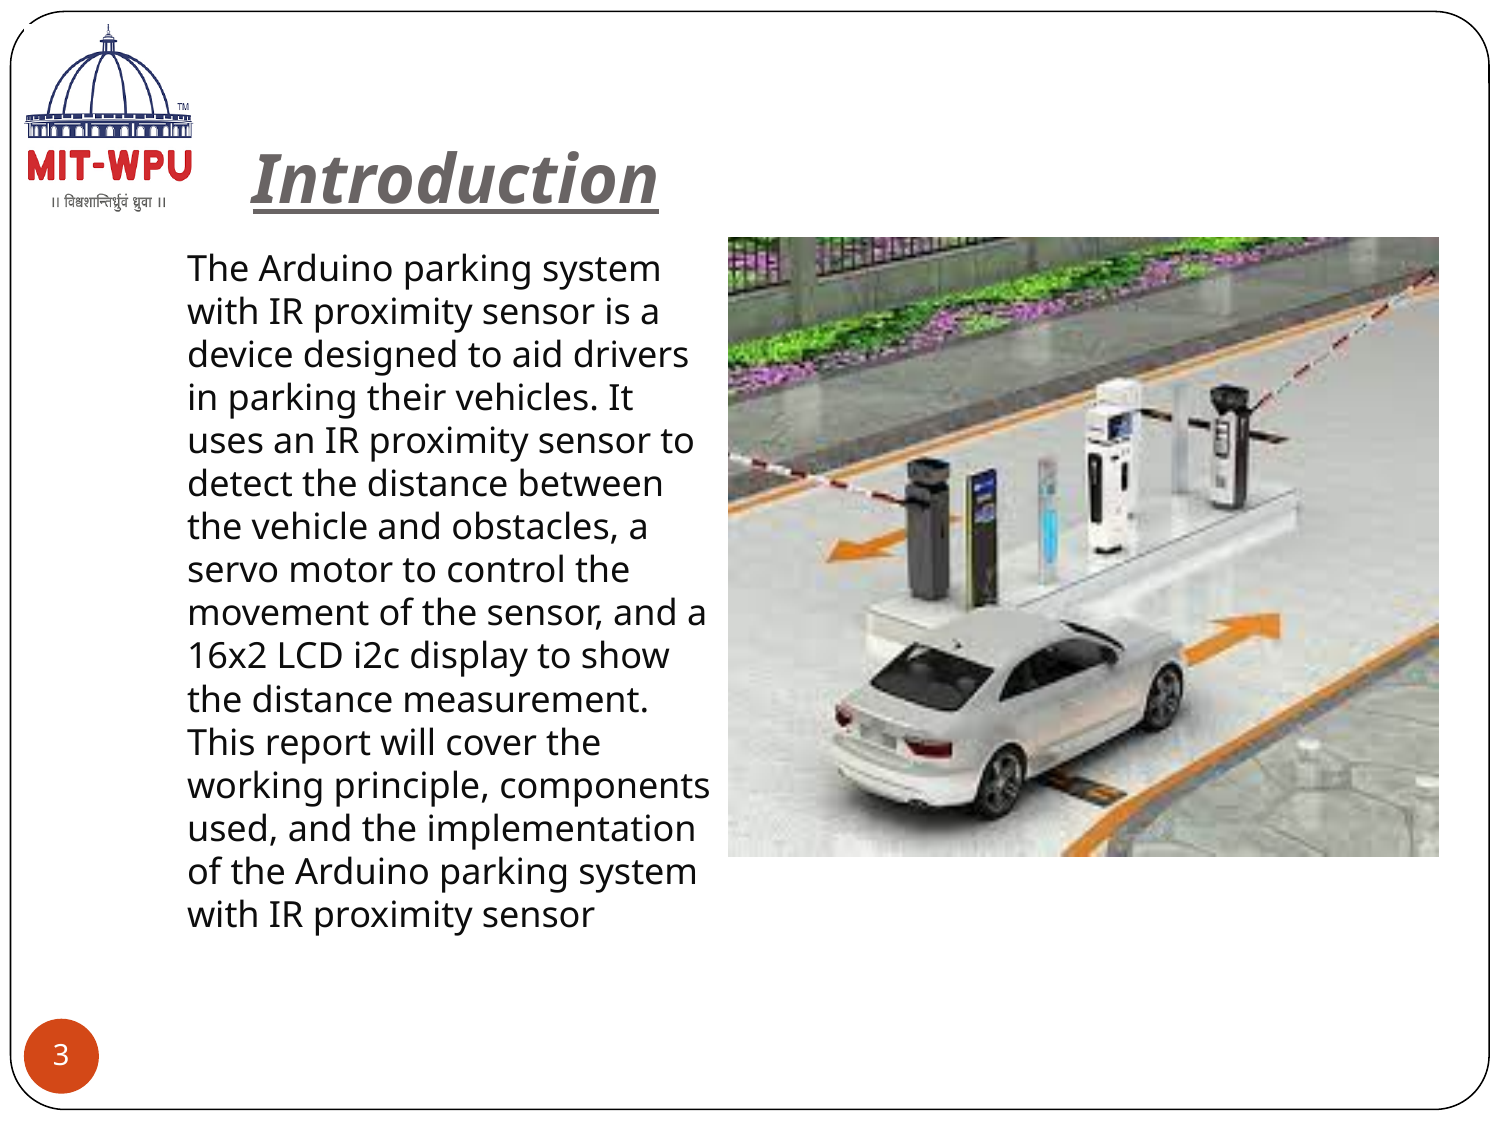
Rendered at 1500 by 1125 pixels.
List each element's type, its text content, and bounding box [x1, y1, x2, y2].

list The Arduino parking system with IR proximity sensor is a device designed to aid drivers in parking their vehicles. It uses an IR proximity sensor to detect the distance between the vehicle and obstacles, a servo motor to control the movement of the sensor, and a 16x2 LCD i2c display to show the distance measurement. This report will cover the working principle, components used, and the implementation of the Arduino parking system with IR proximity sensor [150, 237, 729, 960]
title Introduction [237, 45, 1425, 233]
picture [728, 237, 1439, 857]
slide_number 3 [23, 1018, 99, 1094]
picture [24, 24, 213, 213]
